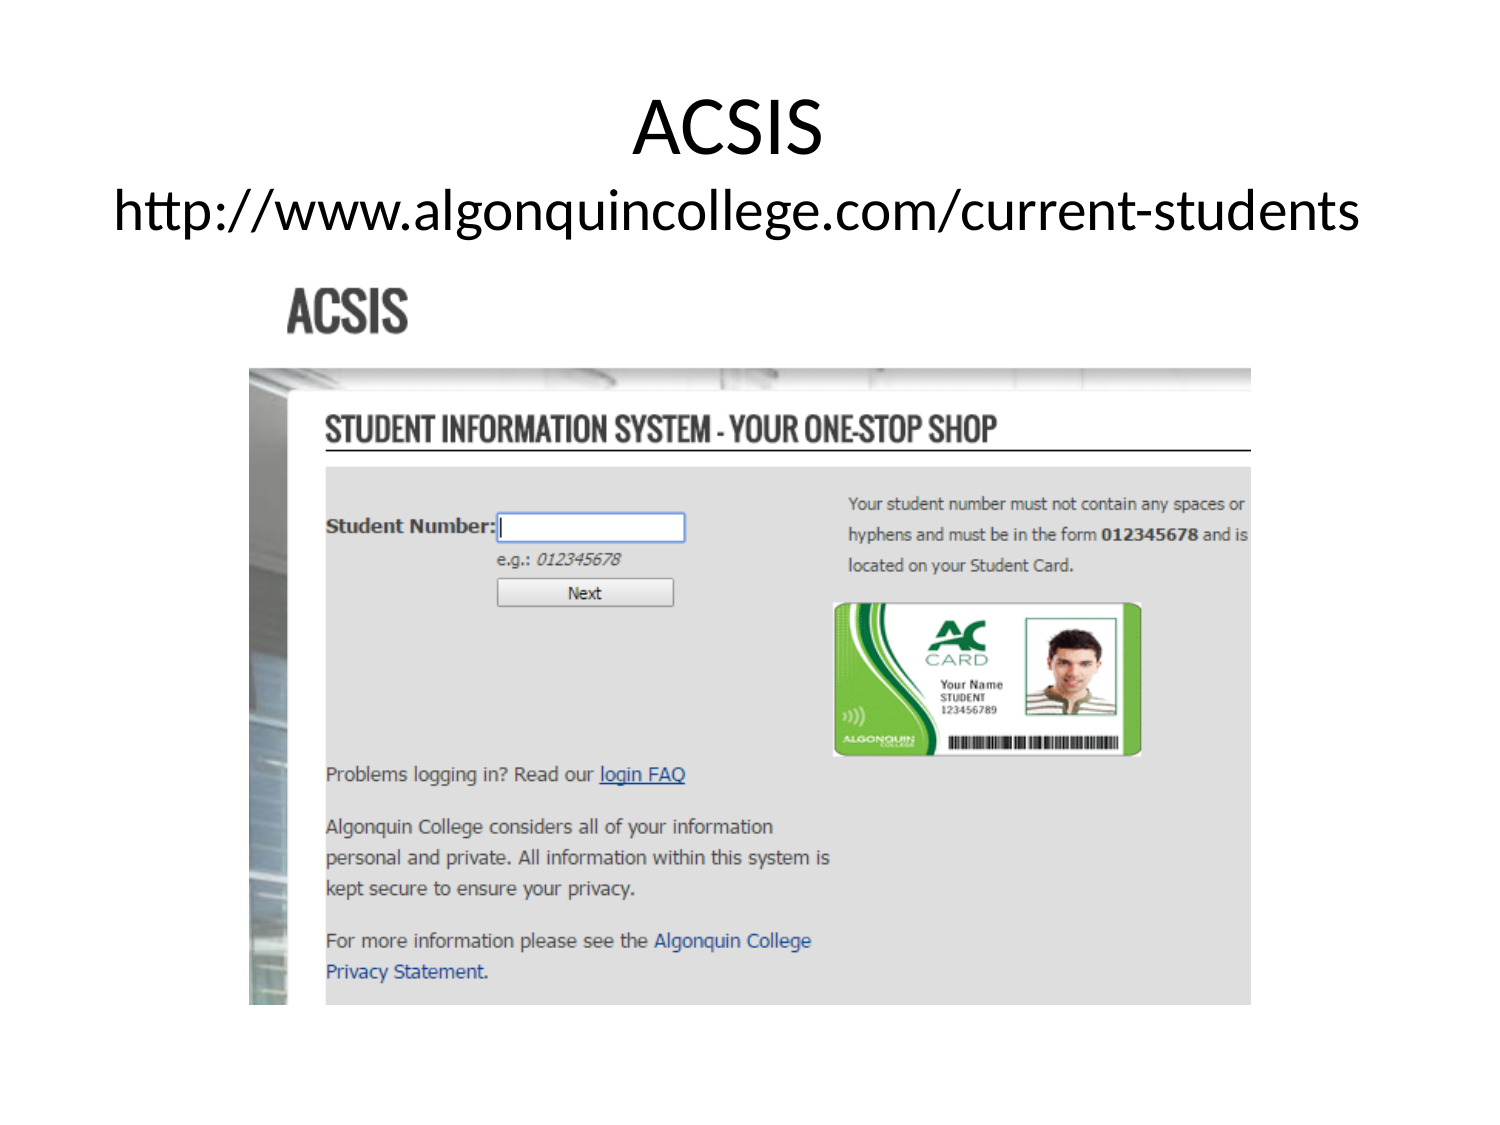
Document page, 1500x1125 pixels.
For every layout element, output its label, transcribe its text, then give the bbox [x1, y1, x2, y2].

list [249, 262, 1251, 1006]
title ACSIS http://www.algonquincollege.com/current-students [1, 62, 1475, 250]
